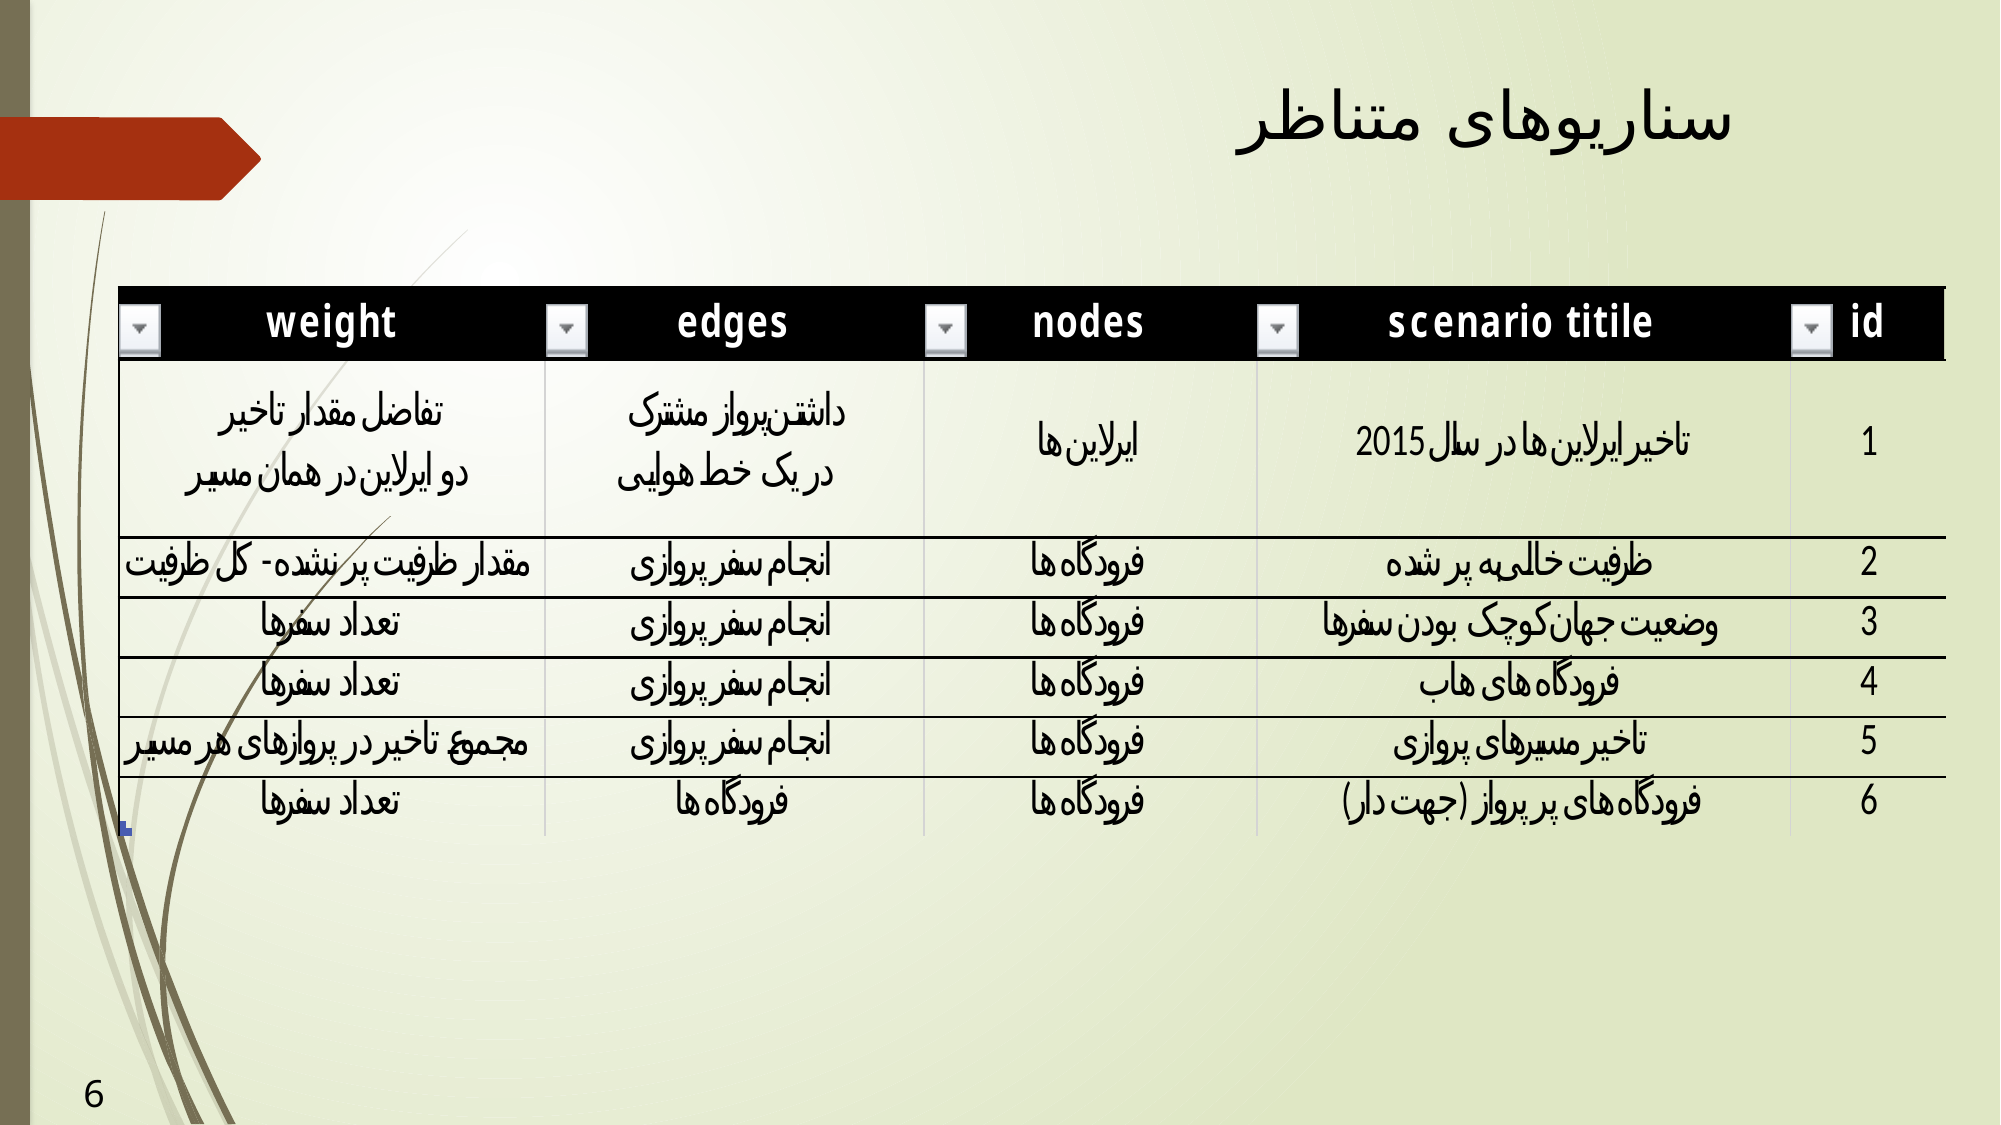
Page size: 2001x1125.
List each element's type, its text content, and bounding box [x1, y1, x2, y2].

text_box 6 [68, 1062, 118, 1125]
text_box سناریوهای متناظر [950, 65, 1751, 160]
picture [117, 286, 1949, 839]
